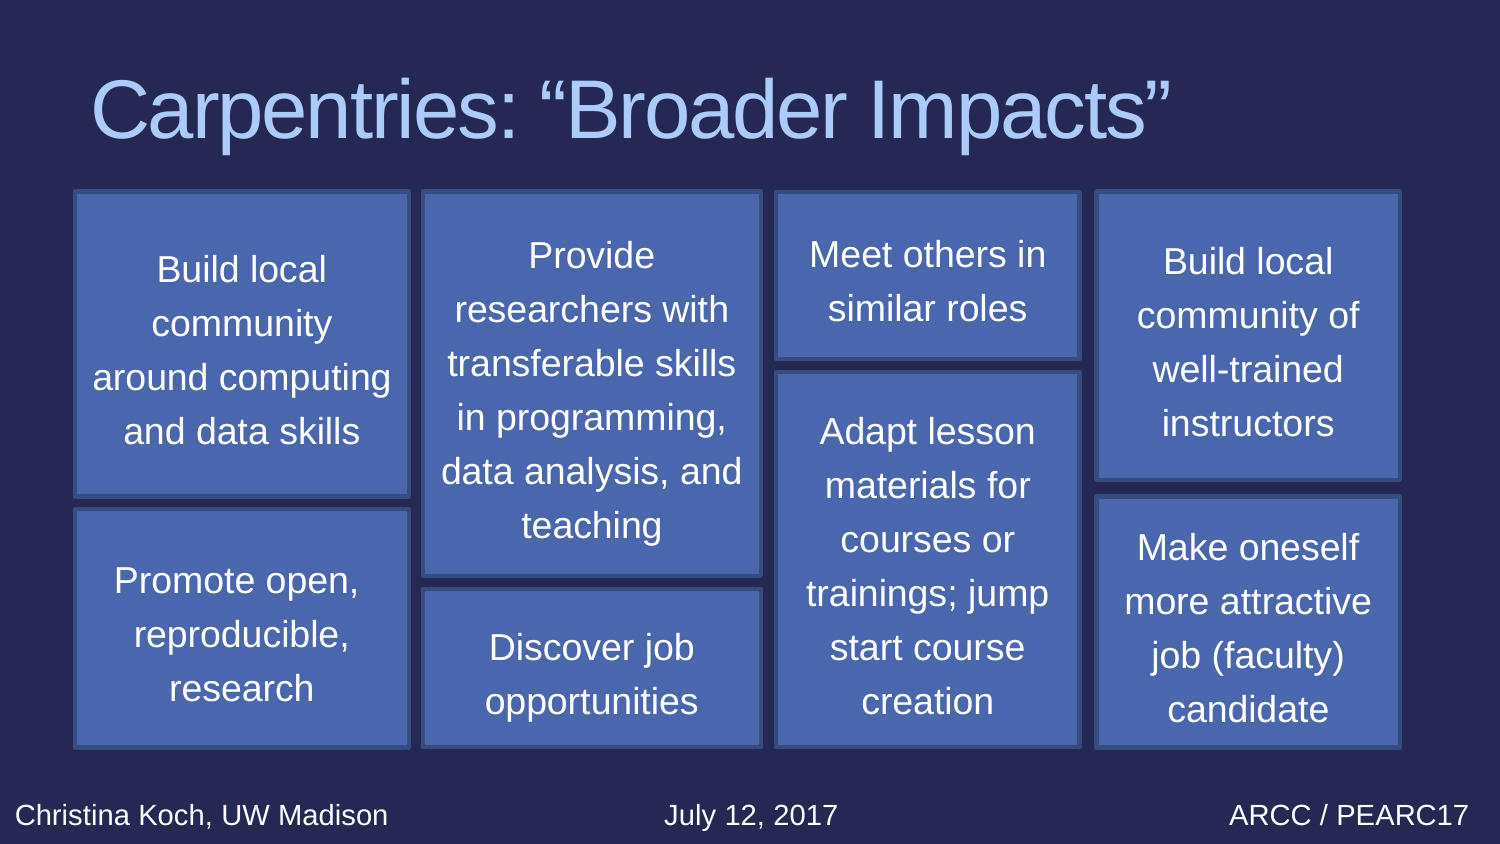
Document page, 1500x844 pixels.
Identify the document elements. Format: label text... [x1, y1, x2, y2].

text_box Meet others in similar roles [774, 190, 1082, 361]
text_box Promote open, reproducible, research [73, 507, 411, 750]
text_box Adapt lesson materials for courses or trainings; jump start course creation [774, 370, 1082, 749]
text_box Provide researchers with transferable skills in programming, data analysis, and teaching [421, 189, 763, 578]
text_box Discover job opportunities [421, 587, 763, 749]
text_box Make oneself more attractive job (faculty) candidate [1094, 494, 1402, 750]
text_box Build local community of well-trained instructors [1094, 189, 1402, 482]
text_box Build local community around computing and data skills [73, 189, 411, 499]
title Carpentries: “Broader Impacts” [75, 44, 1425, 167]
